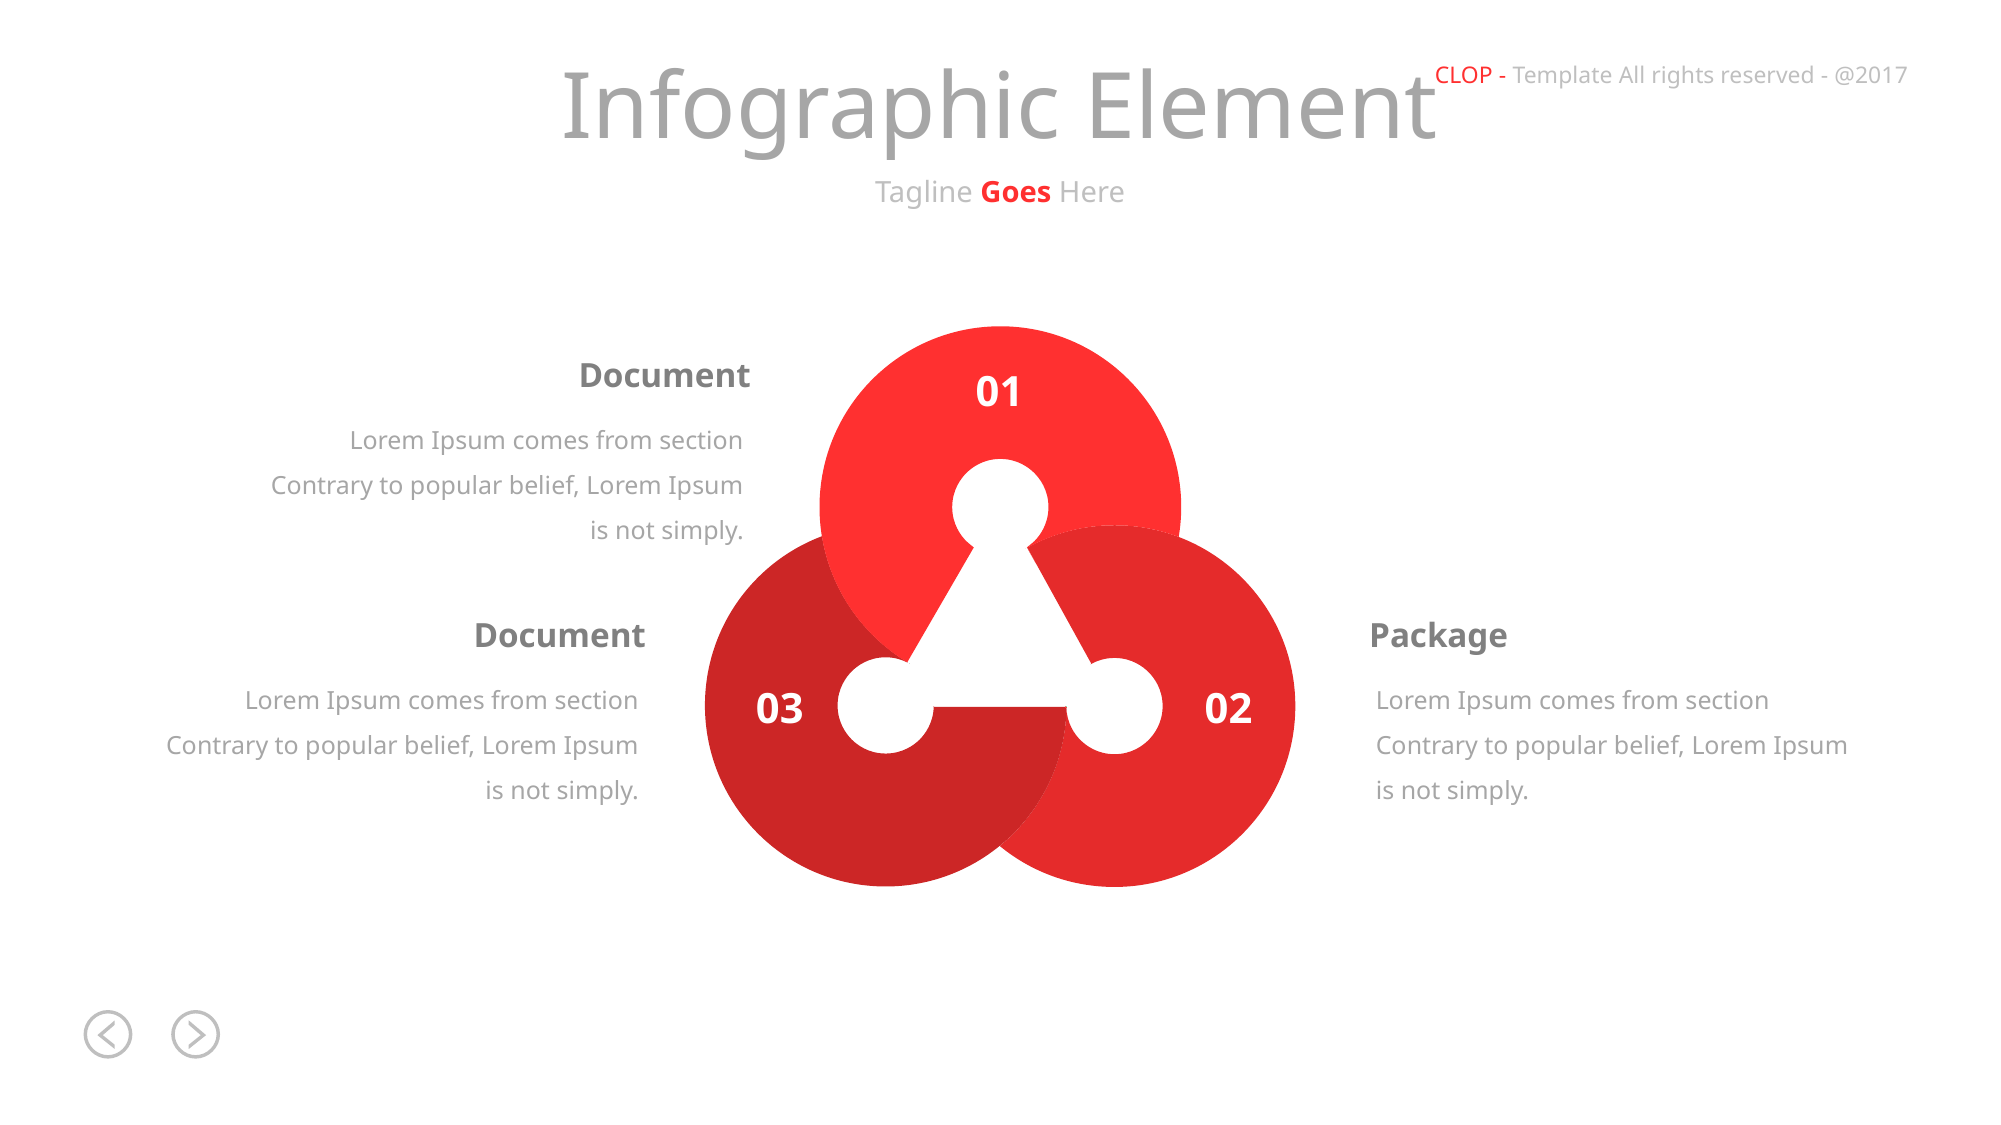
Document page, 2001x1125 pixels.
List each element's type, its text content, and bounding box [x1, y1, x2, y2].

text_box Lorem Ipsum comes from section Contrary to popular belief, Lorem Ipsum is not simply. [244, 402, 759, 552]
text_box [1000, 526, 1296, 887]
text_box 03 [741, 674, 819, 740]
text_box Infographic Element [546, 39, 1454, 165]
text_box Lorem Ipsum comes from section Contrary to popular belief, Lorem Ipsum is not simply. [1361, 662, 1876, 812]
text_box Tagline Goes Here [860, 165, 1140, 216]
text_box 02 [1189, 674, 1268, 740]
text_box 01 [960, 357, 1039, 423]
text_box Package [1354, 606, 1524, 662]
text_box Lorem Ipsum comes from section Contrary to popular belief, Lorem Ipsum is not simply. [139, 662, 654, 812]
text_box [704, 536, 1067, 887]
text_box [819, 326, 1182, 663]
text_box Document [563, 346, 766, 402]
text_box Document [458, 606, 661, 662]
